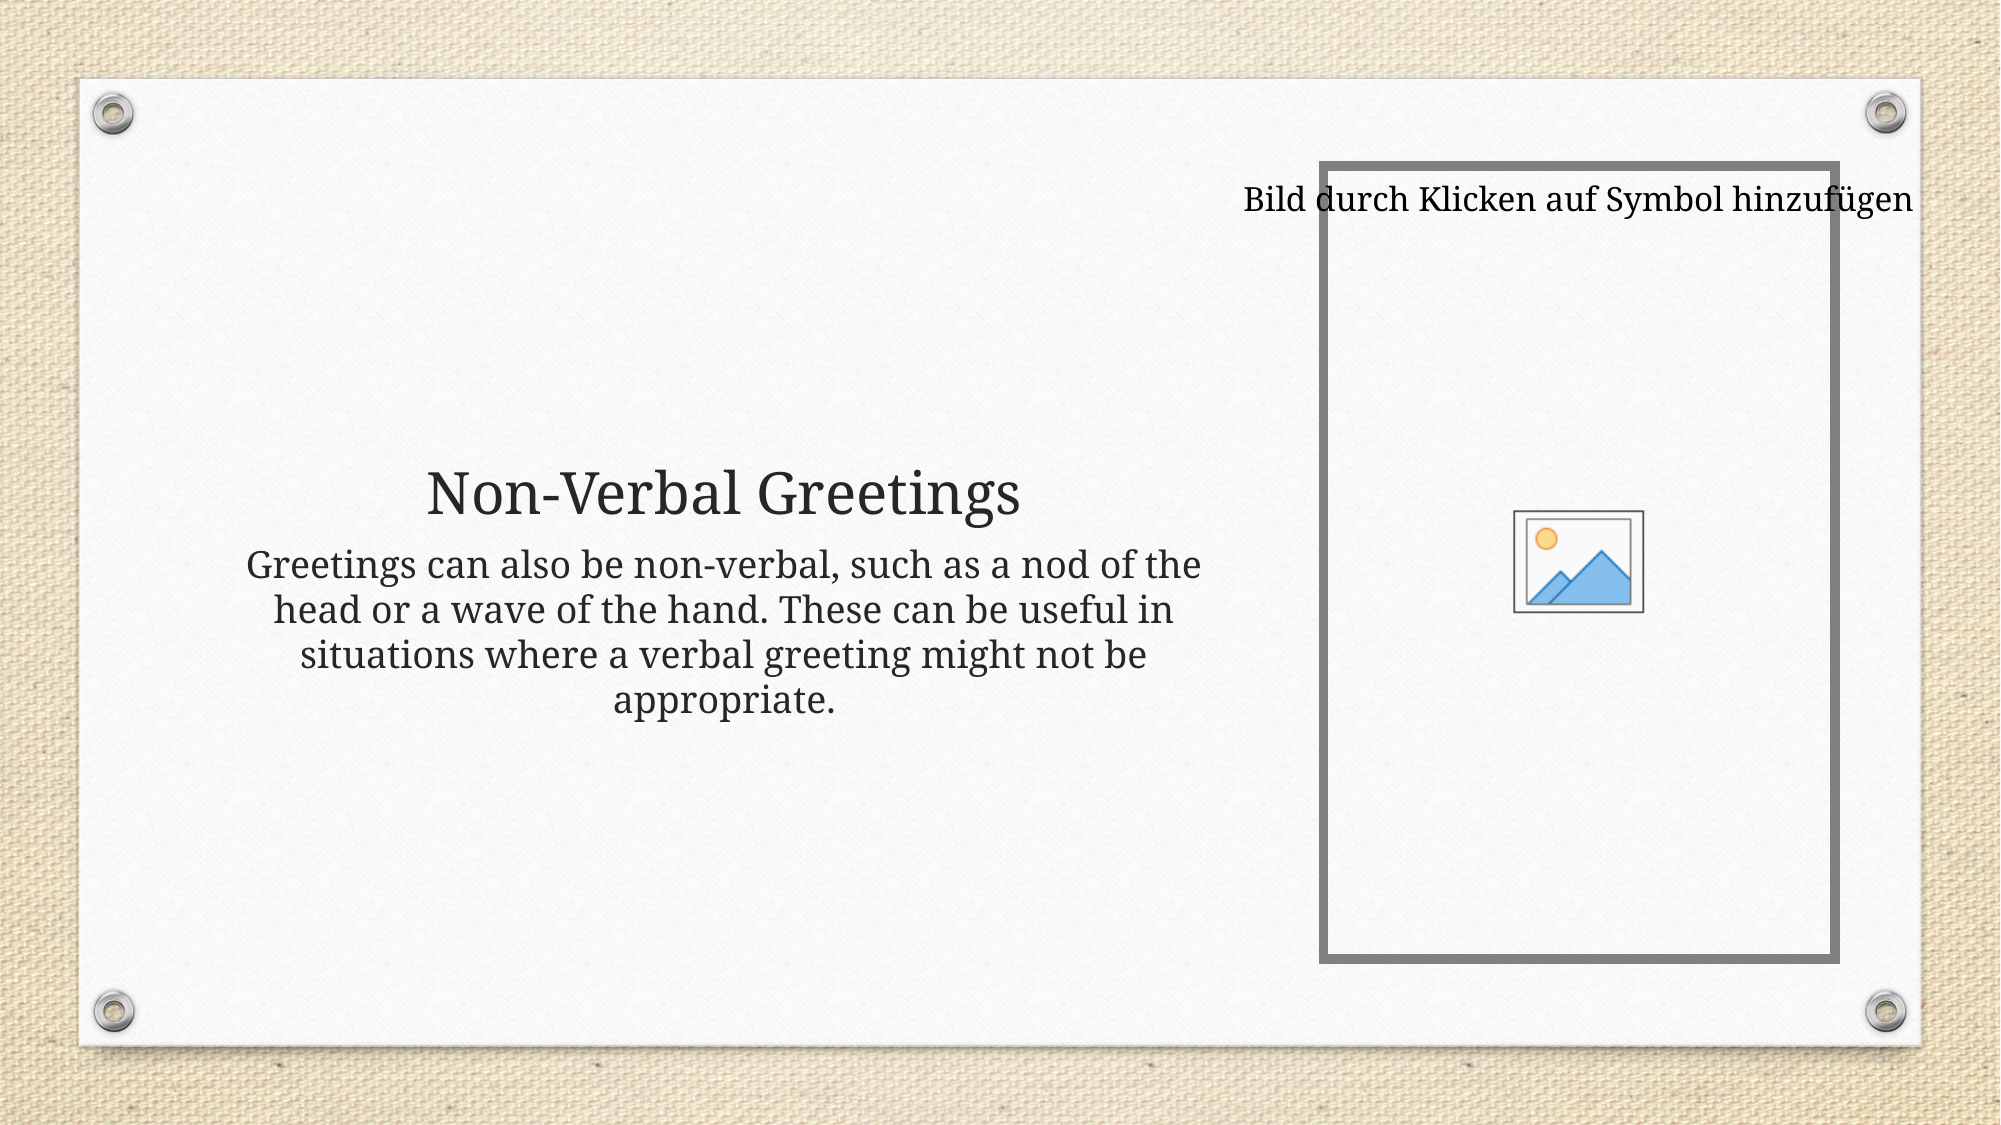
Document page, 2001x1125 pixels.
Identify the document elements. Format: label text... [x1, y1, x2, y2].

title Non-Verbal Greetings [212, 309, 1237, 534]
picture [0, 0, 2001, 1125]
list Greetings can also be non-verbal, such as a nod of the head or a wave of the hand. These can be useful in situations where a verbal greeting might not be appropriate. [212, 534, 1237, 834]
